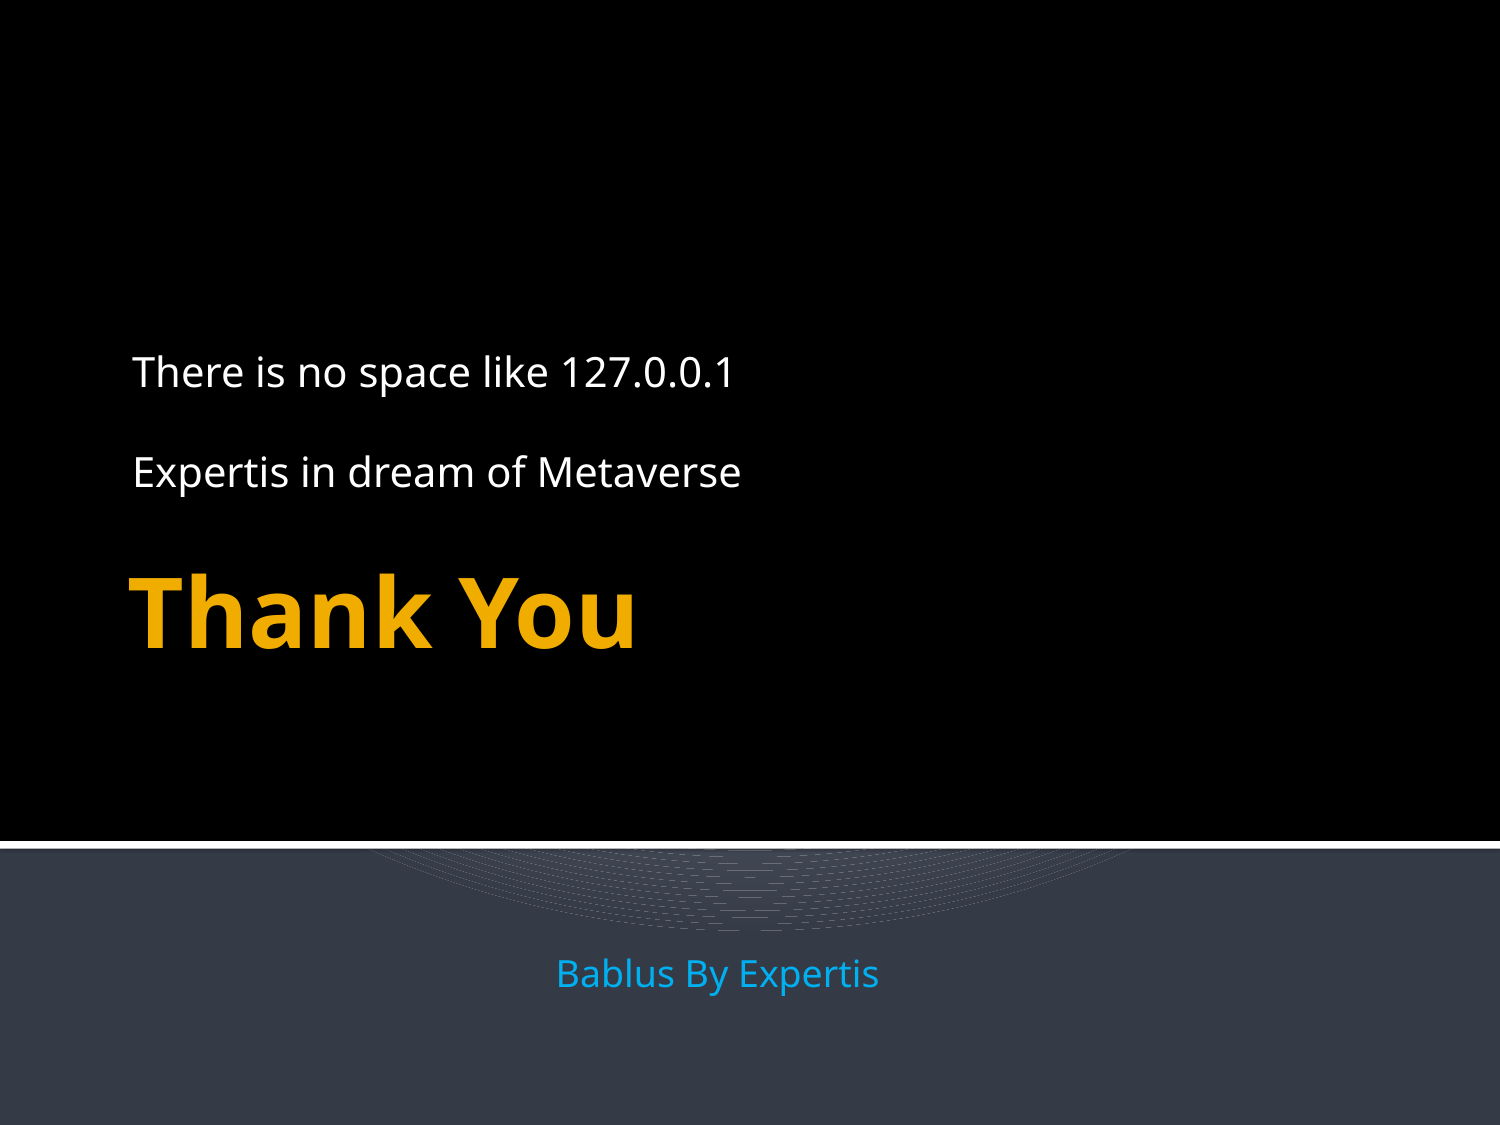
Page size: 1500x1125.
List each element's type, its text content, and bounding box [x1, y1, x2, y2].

text_box Bablus By Expertis [540, 942, 895, 1002]
title Thank You [112, 550, 1438, 825]
subtitle There is no space like 127.0.0.1 Expertis in dream of Metaverse [112, 299, 1438, 546]
